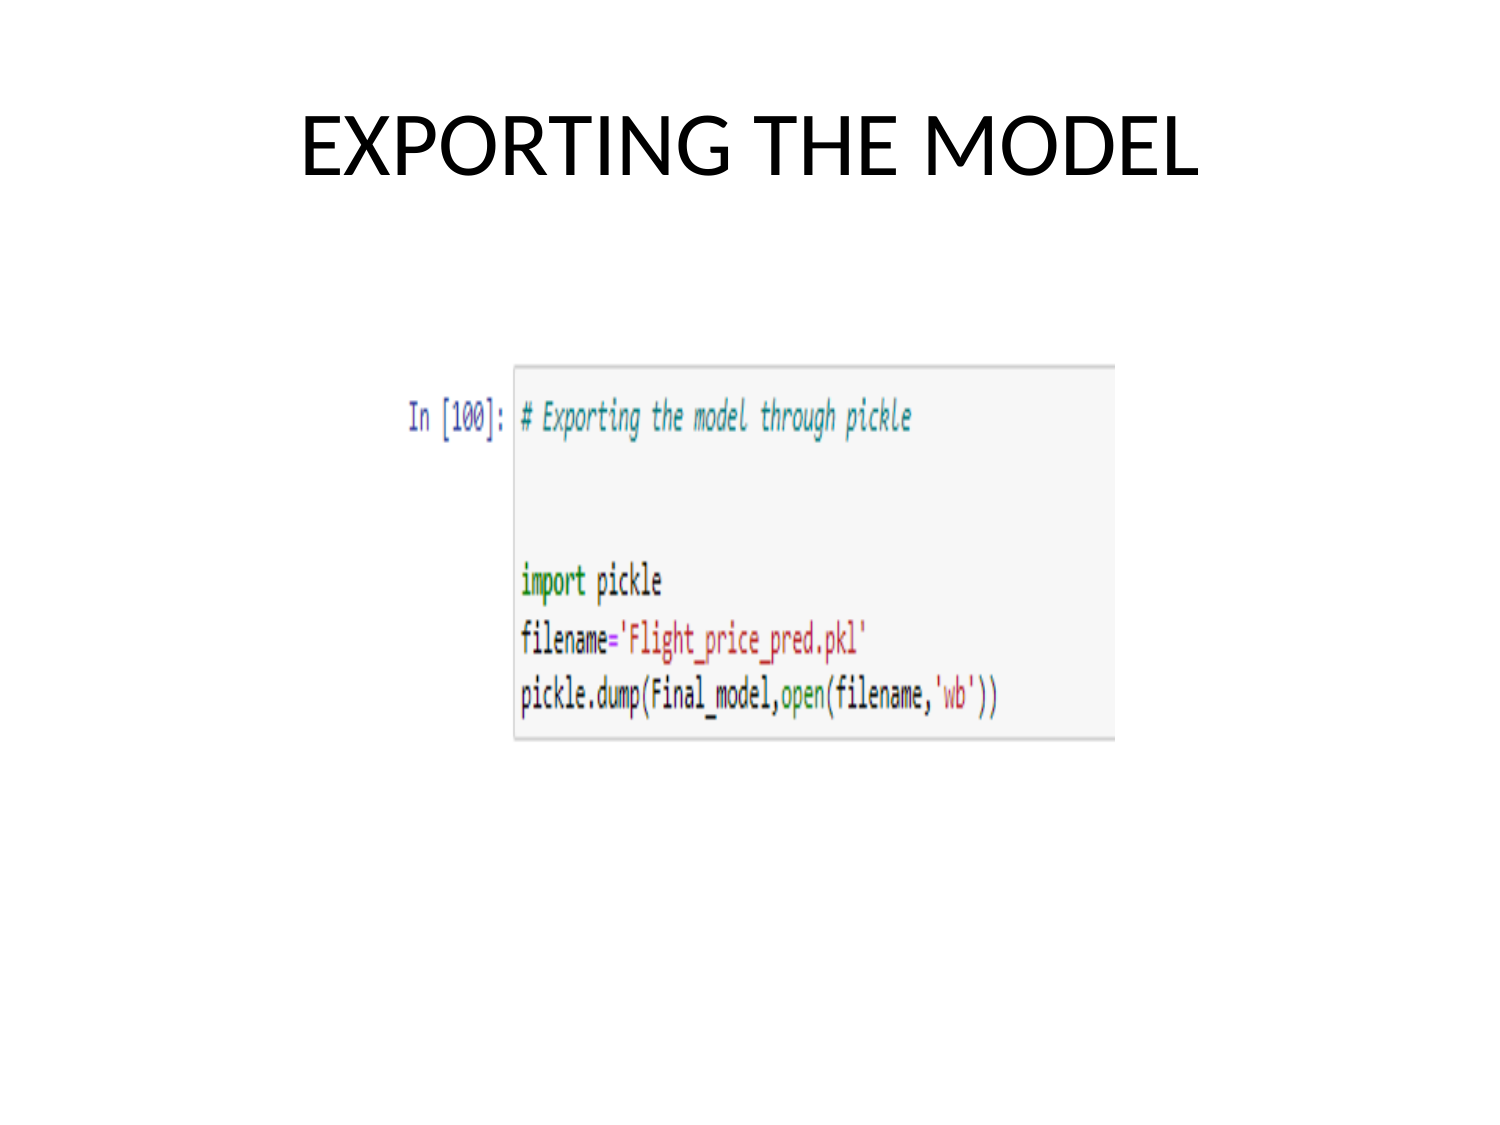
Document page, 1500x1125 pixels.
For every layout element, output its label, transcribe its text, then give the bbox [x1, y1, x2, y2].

title EXPORTING THE MODEL [75, 45, 1425, 233]
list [385, 337, 1115, 776]
